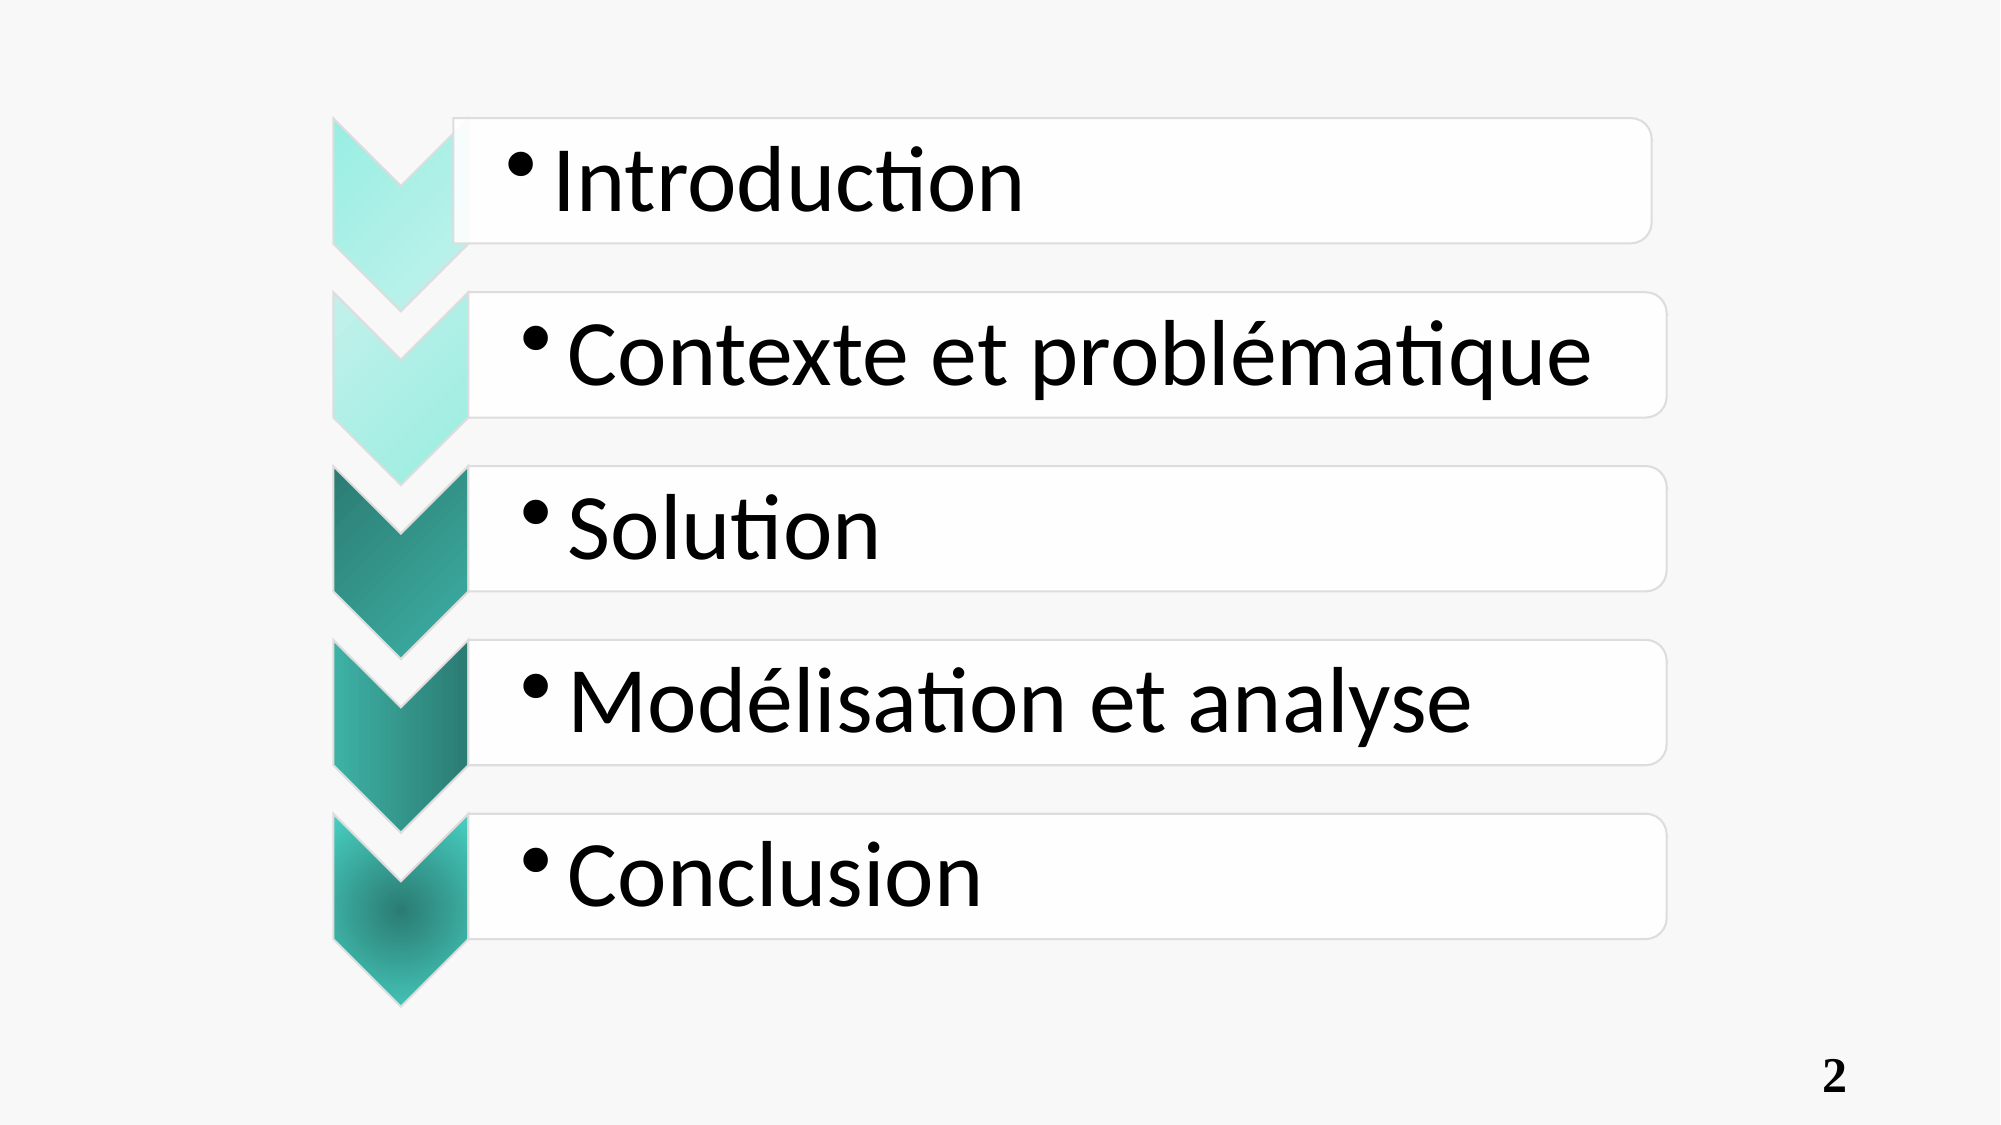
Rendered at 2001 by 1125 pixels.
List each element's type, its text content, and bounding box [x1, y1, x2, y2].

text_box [333, 117, 1667, 1007]
slide_number 2 [1412, 1042, 1863, 1103]
